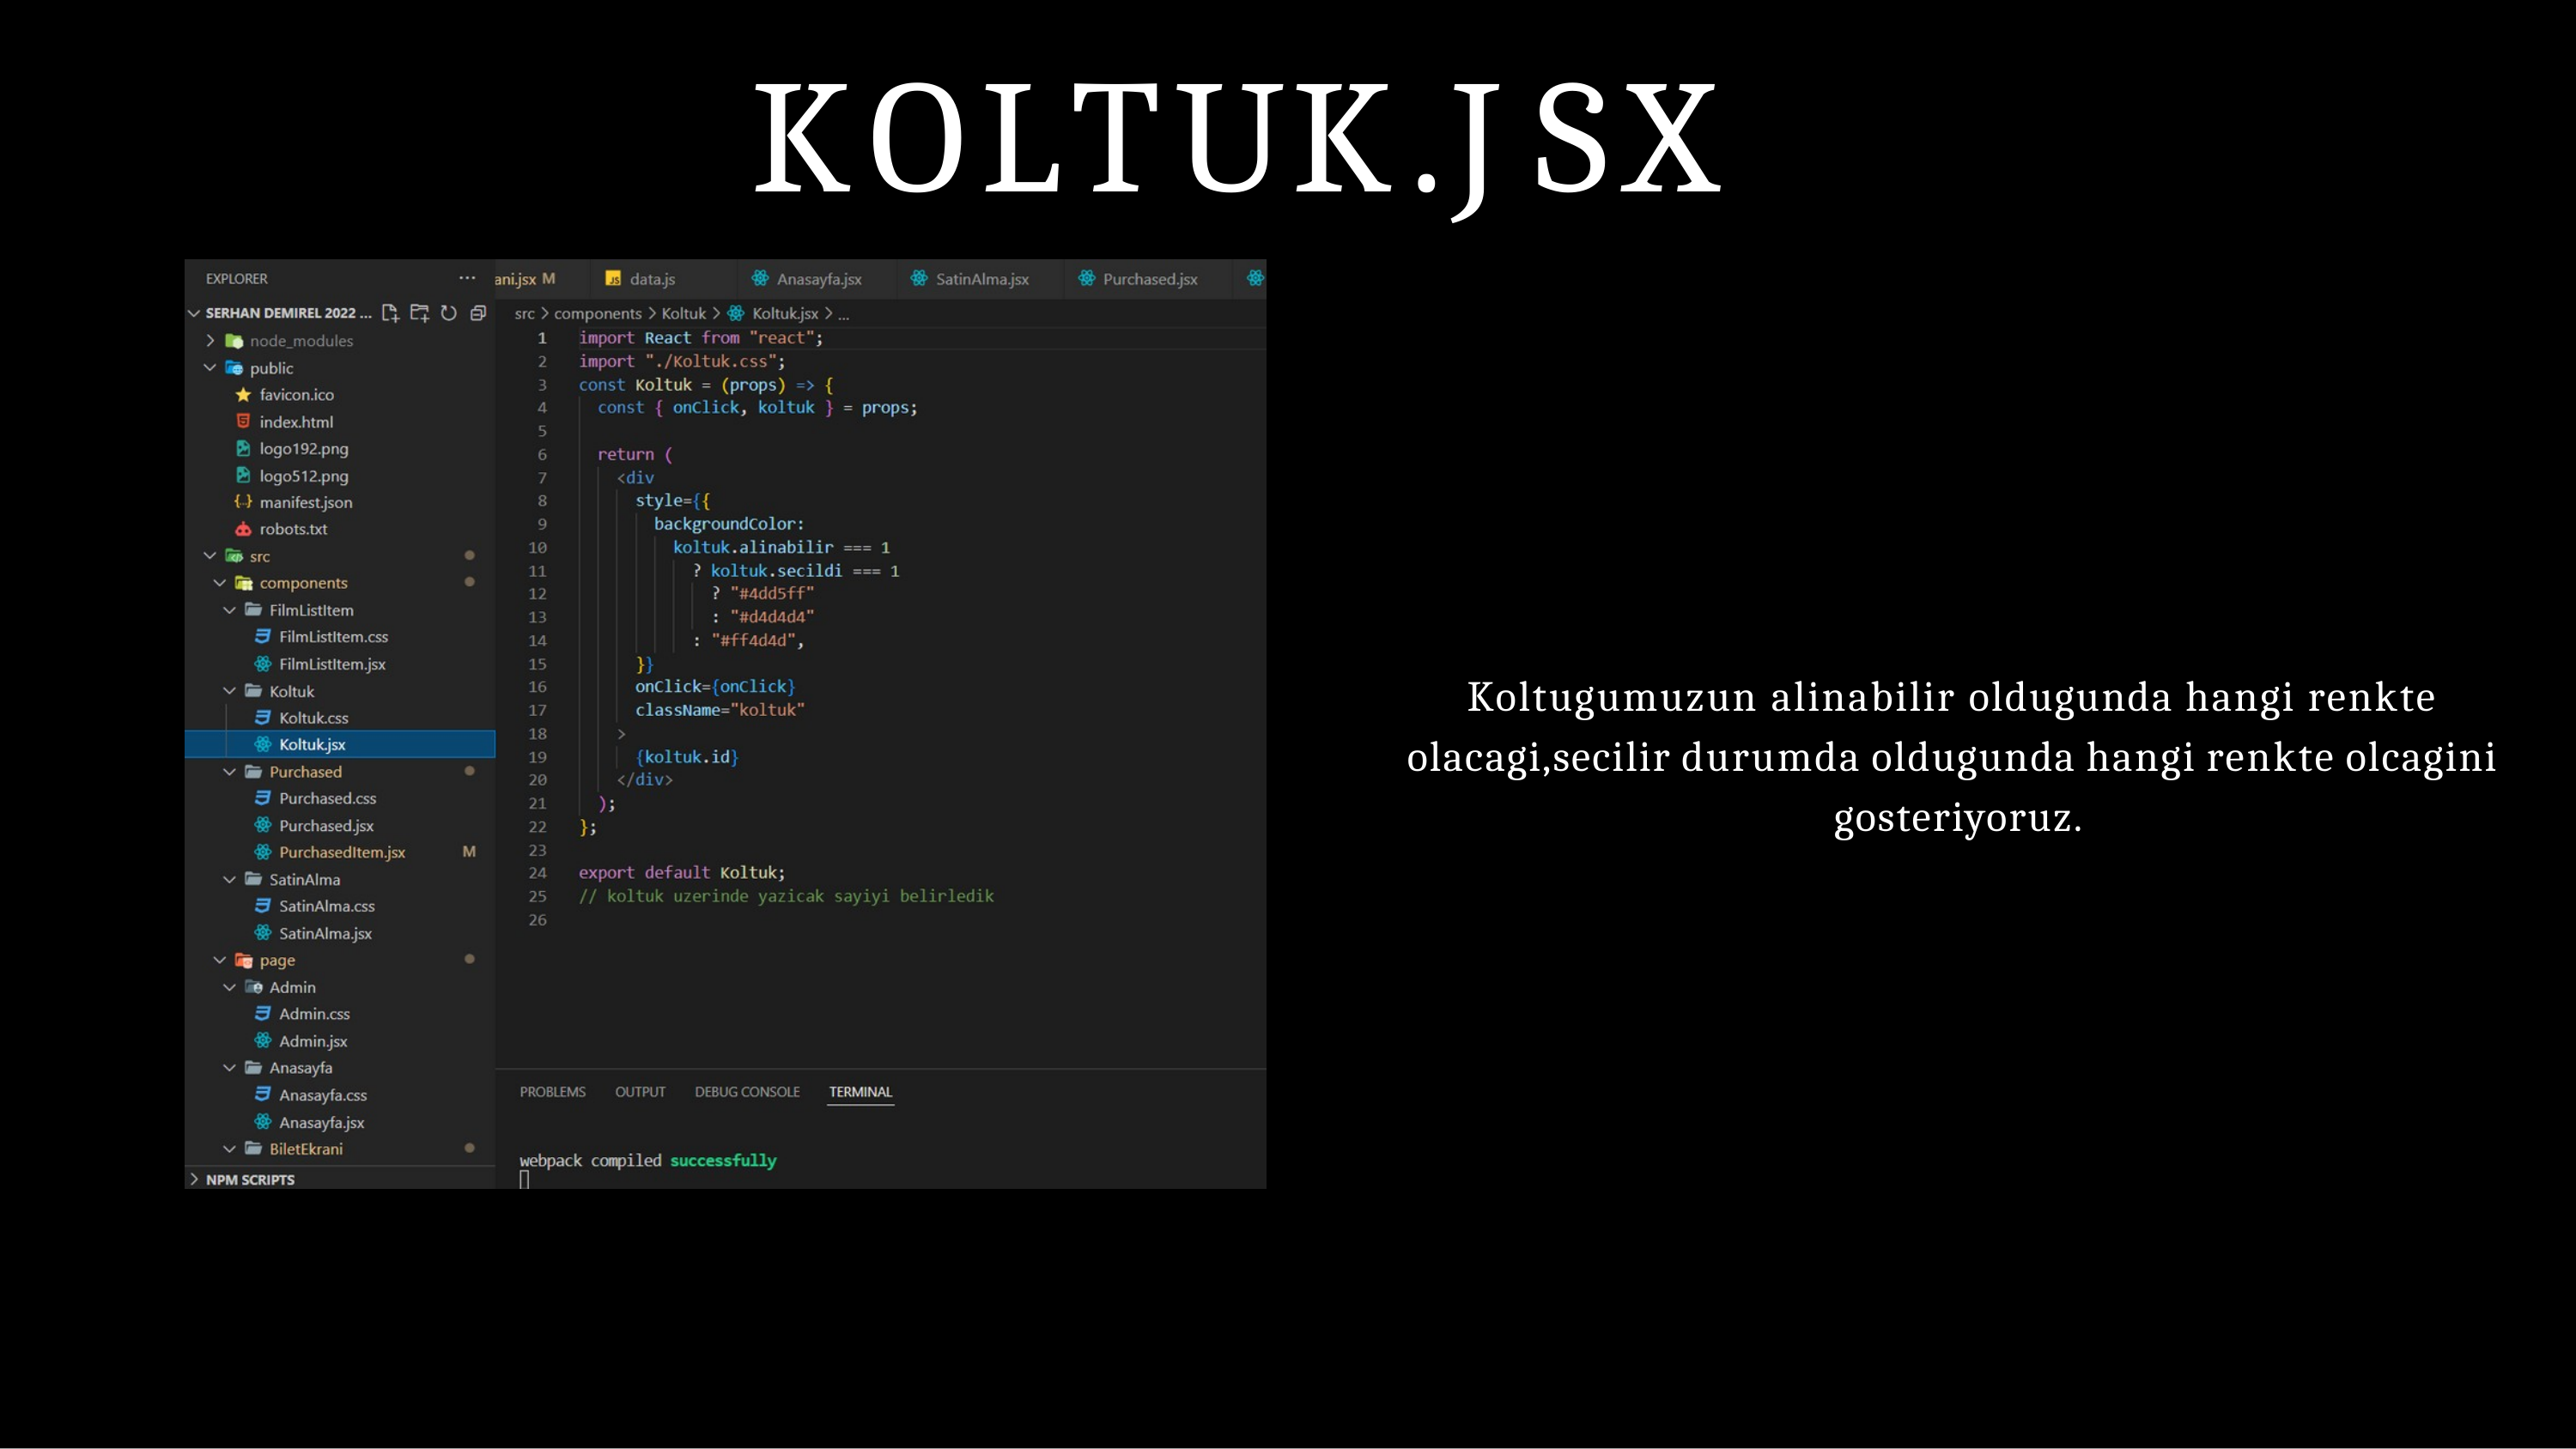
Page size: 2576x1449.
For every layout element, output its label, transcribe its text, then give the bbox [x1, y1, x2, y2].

title KOLTUK.JSX [749, 29, 1763, 273]
text_box Koltugumuzun alinabilir oldugunda hangi renkte olacagi,secilir durumda oldugunda hangi renkte olcagini gosteriyoruz. [1393, 658, 2523, 840]
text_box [184, 184, 1267, 1190]
